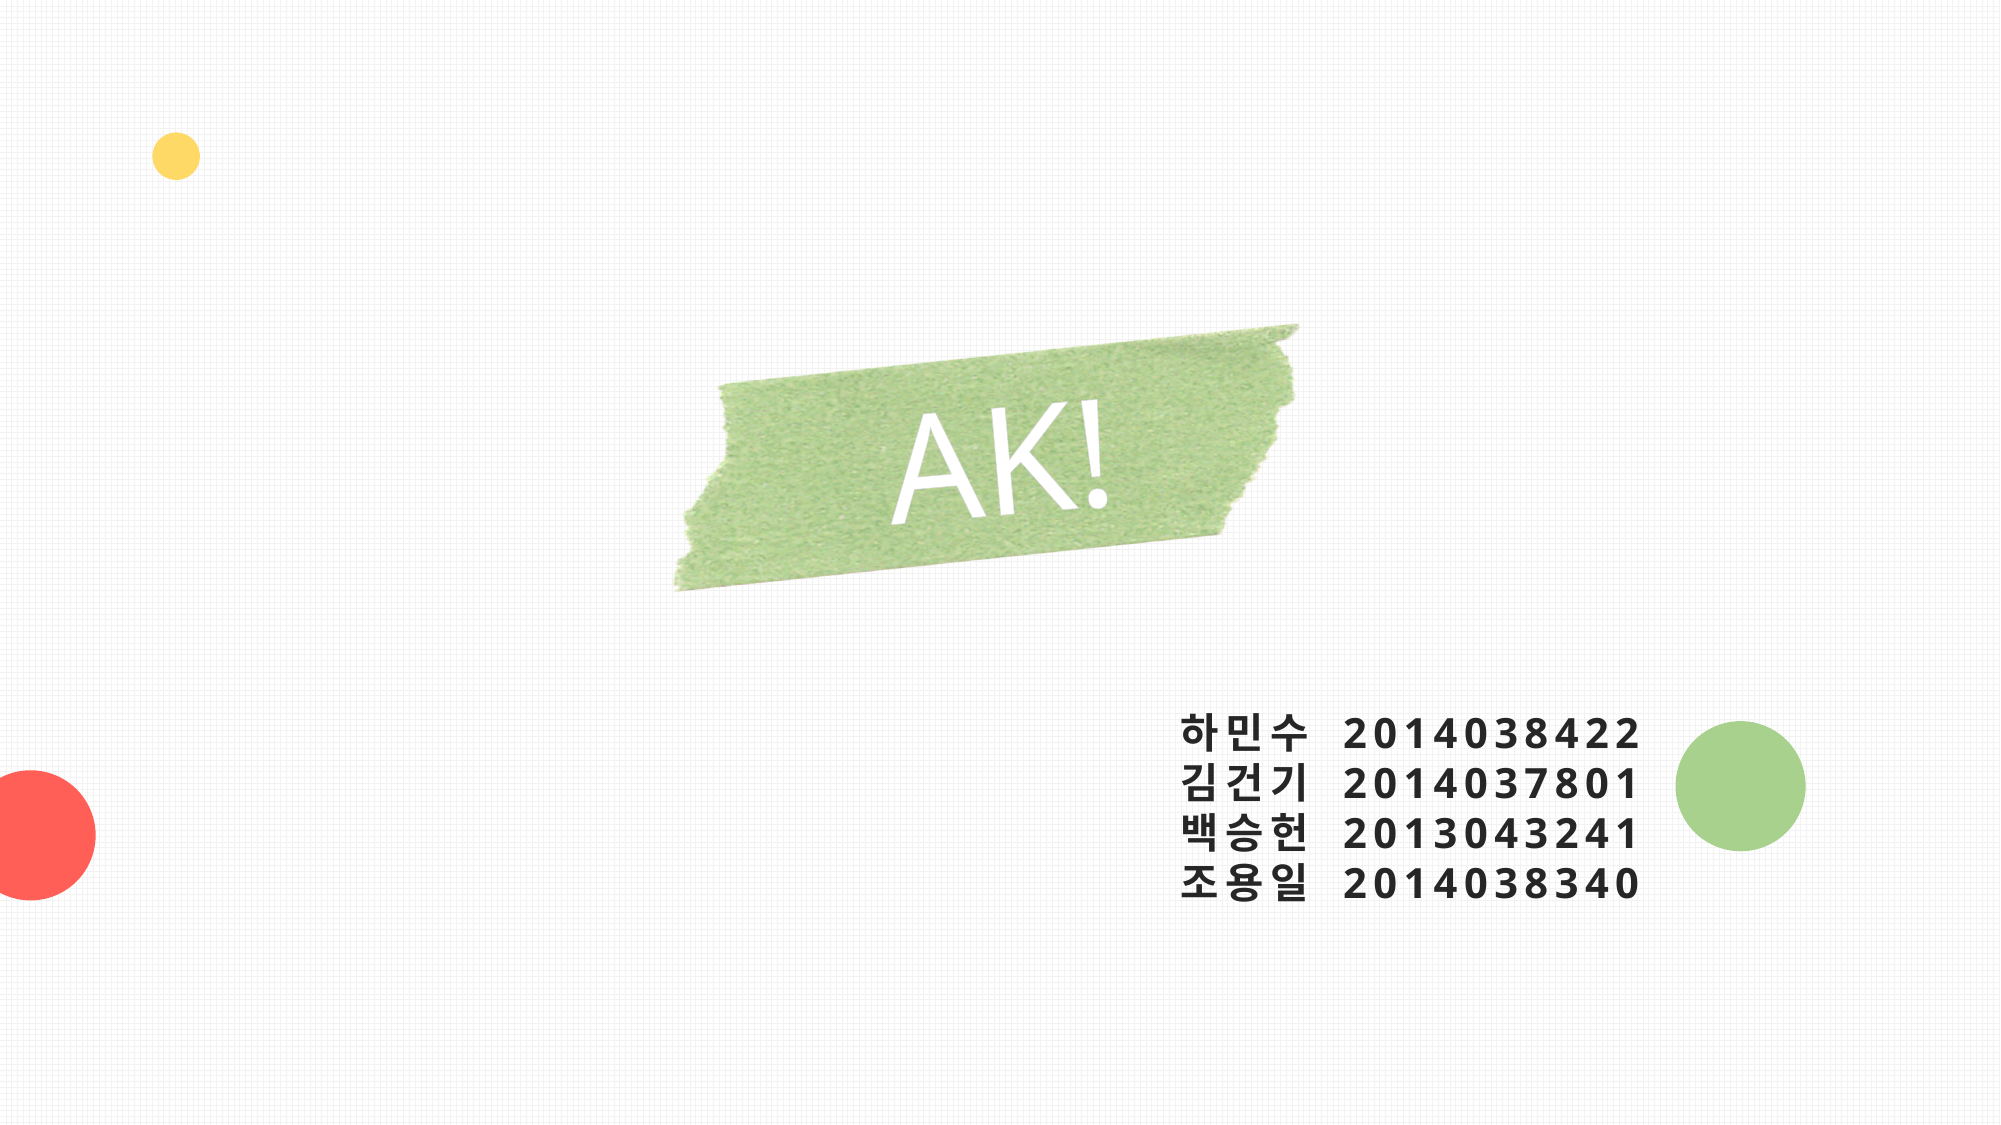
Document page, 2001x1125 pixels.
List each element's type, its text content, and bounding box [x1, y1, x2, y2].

text_box [151, 131, 201, 181]
text_box AK! [879, 560, 917, 564]
picture [651, 322, 1326, 593]
text_box [1674, 720, 1807, 853]
text_box 하민수 2014038422 김건기 2014037801 백승헌 2013043241 조용일 2014038340 [1165, 699, 1655, 915]
text_box AK! [1037, 346, 1121, 354]
text_box [0, 769, 97, 902]
